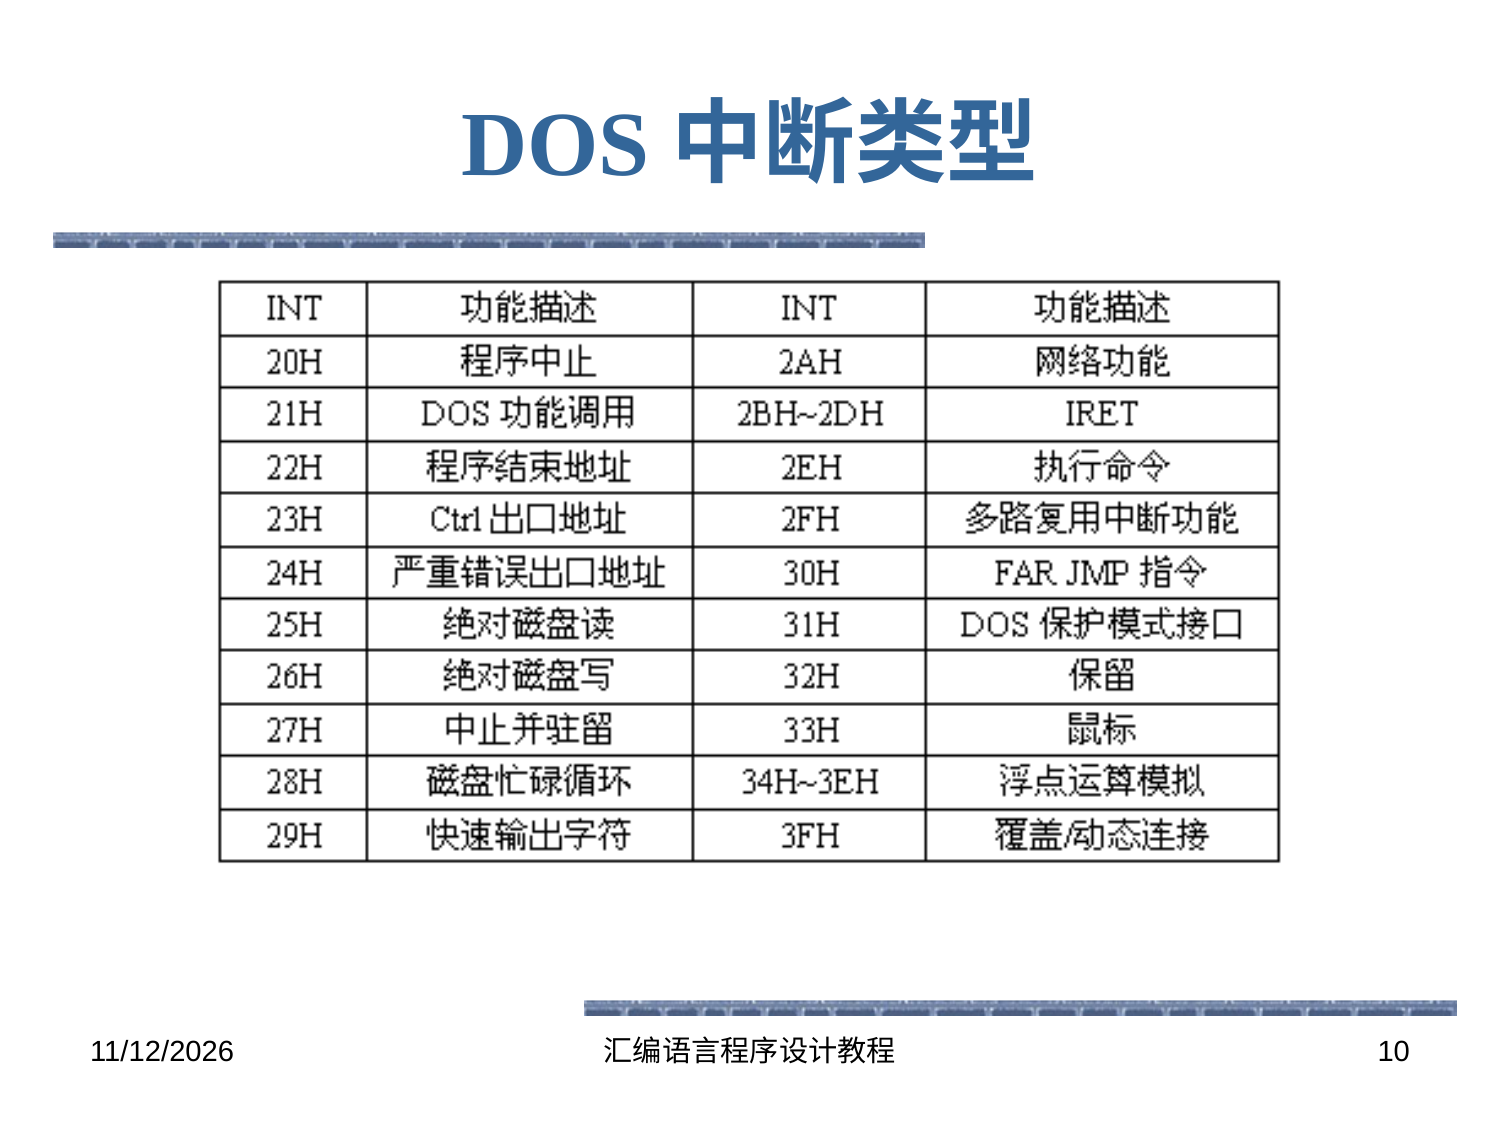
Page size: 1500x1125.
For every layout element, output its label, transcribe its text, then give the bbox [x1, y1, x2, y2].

picture [584, 999, 1457, 1016]
slide_number 10 [1074, 1024, 1426, 1103]
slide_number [74, 1024, 426, 1103]
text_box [212, 274, 1288, 868]
picture [53, 231, 925, 248]
title DOS中断类型 [74, 44, 1426, 233]
footer 汇编语言程序设计教程 [512, 1024, 988, 1103]
